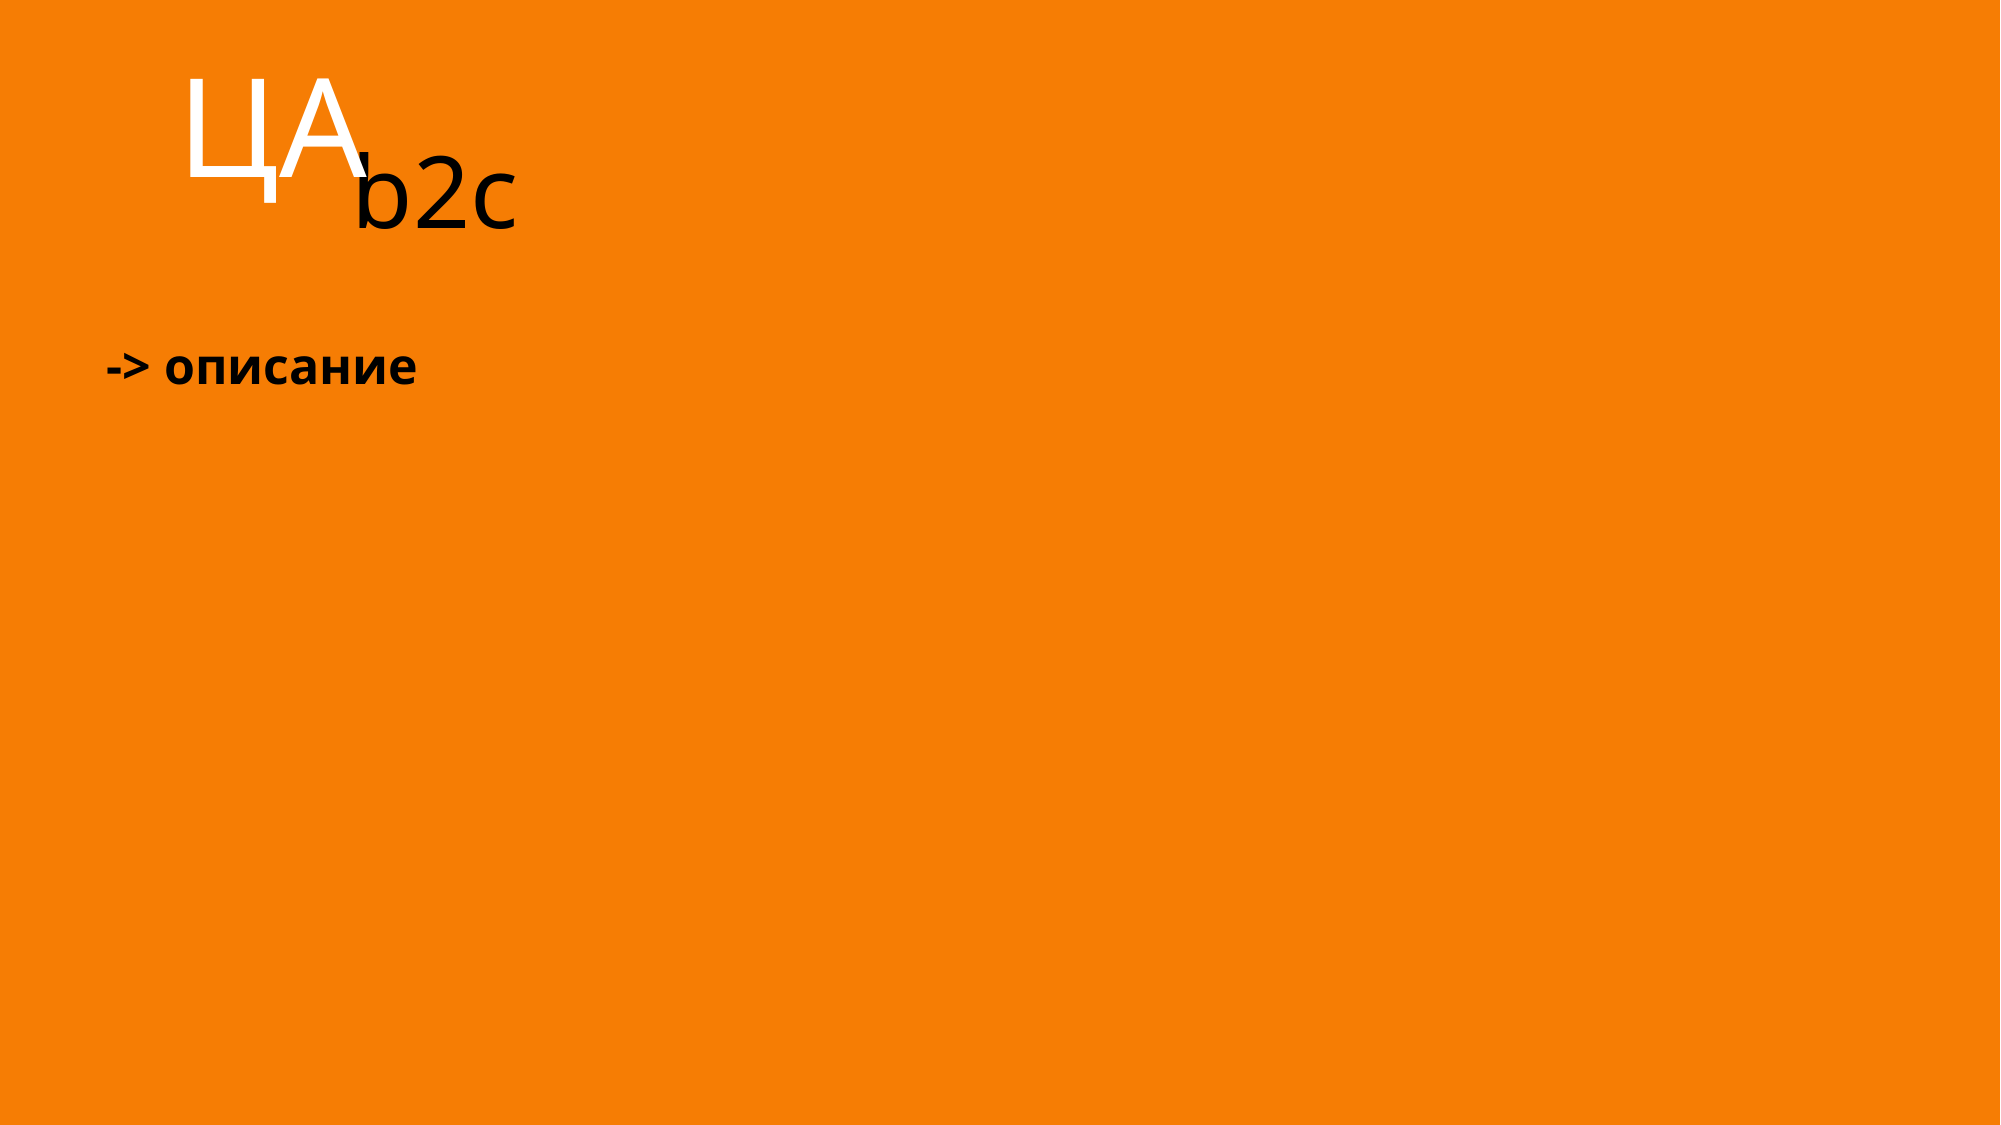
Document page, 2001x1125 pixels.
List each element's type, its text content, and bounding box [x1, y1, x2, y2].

text_box -> описание [92, 327, 1401, 402]
text_box ЦА [162, 32, 383, 212]
title b2c [0, 0, 1344, 258]
